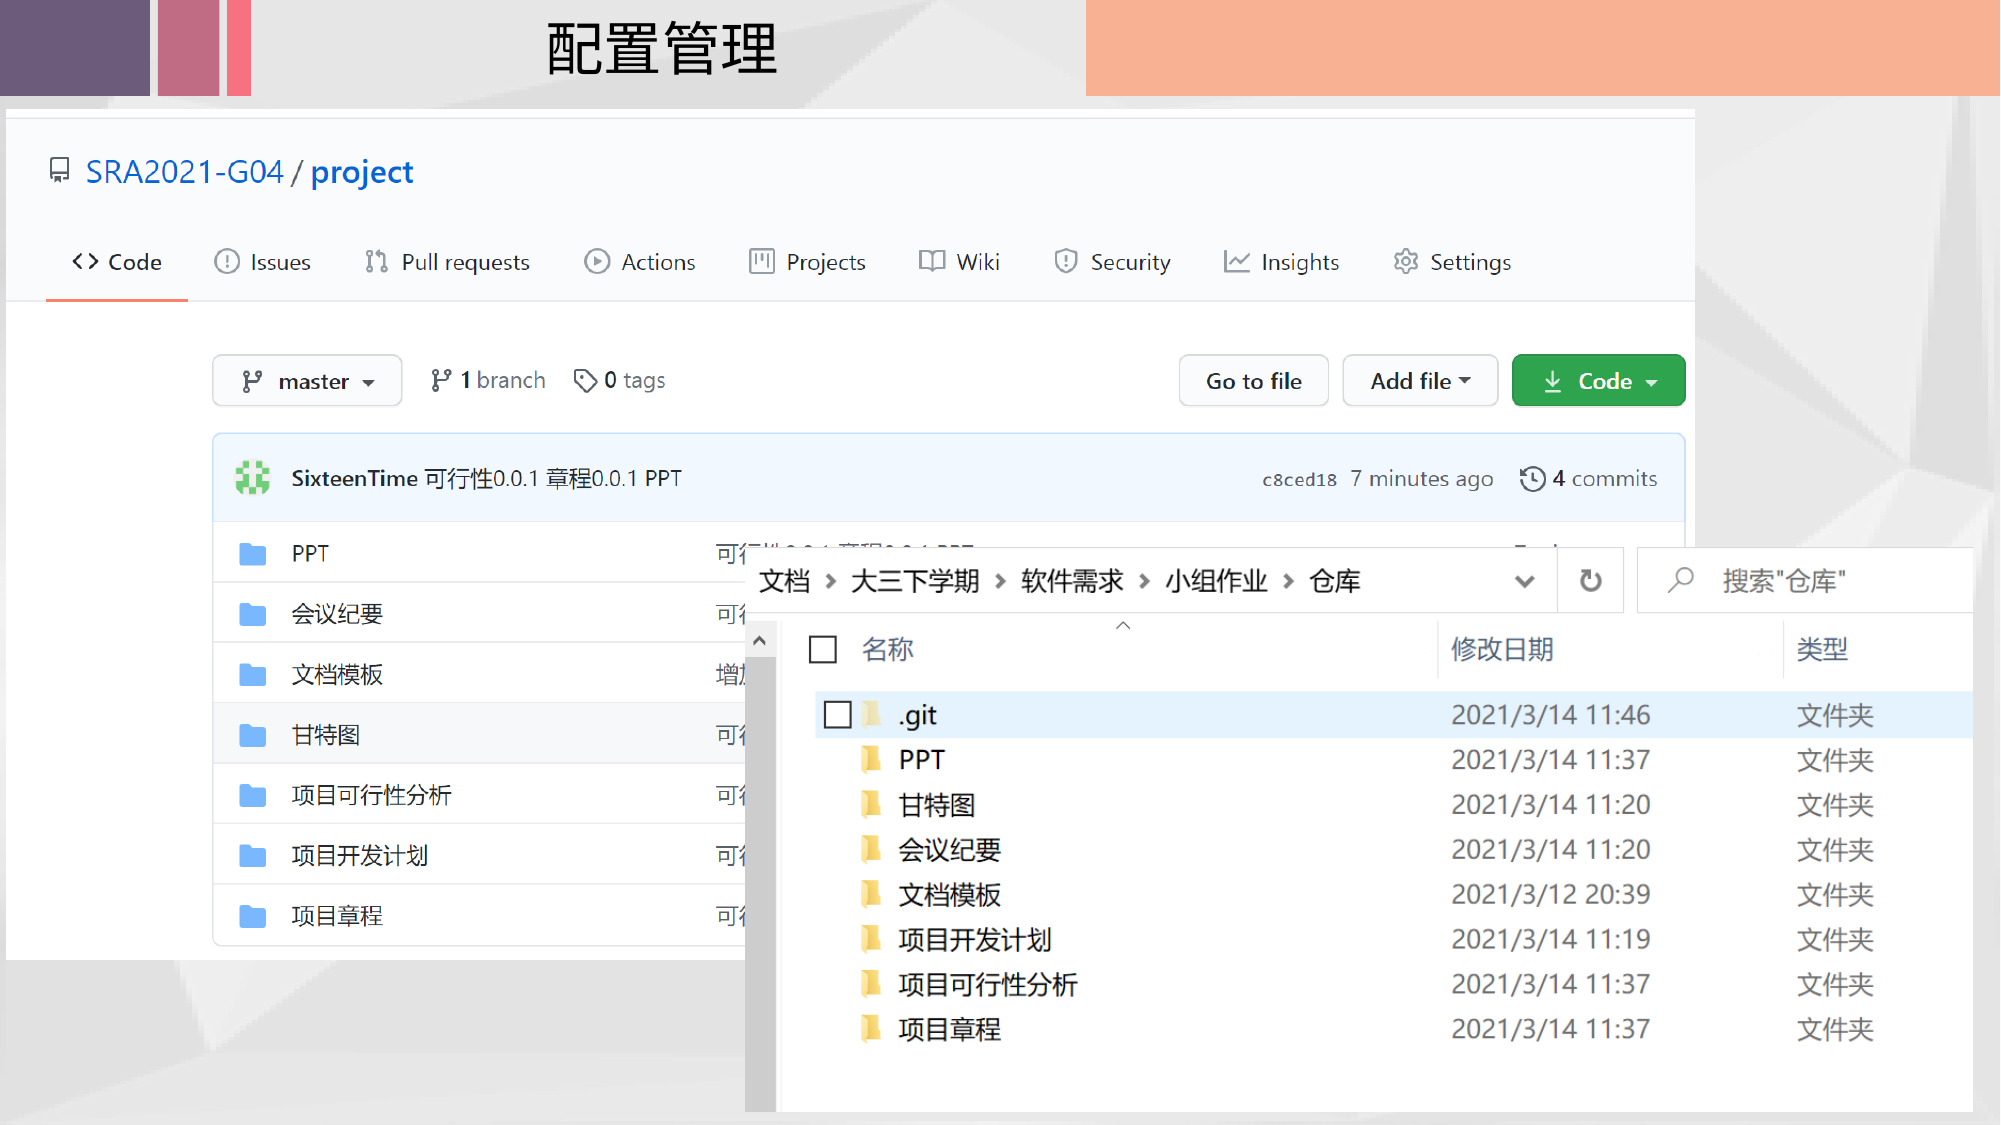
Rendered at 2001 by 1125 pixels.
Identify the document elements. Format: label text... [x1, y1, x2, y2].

picture [0, 0, 2001, 1125]
text_box 配置管理 [531, 5, 794, 90]
text_box [0, 0, 150, 96]
text_box [1086, 0, 2000, 96]
text_box [157, 0, 220, 96]
text_box [227, 0, 251, 96]
